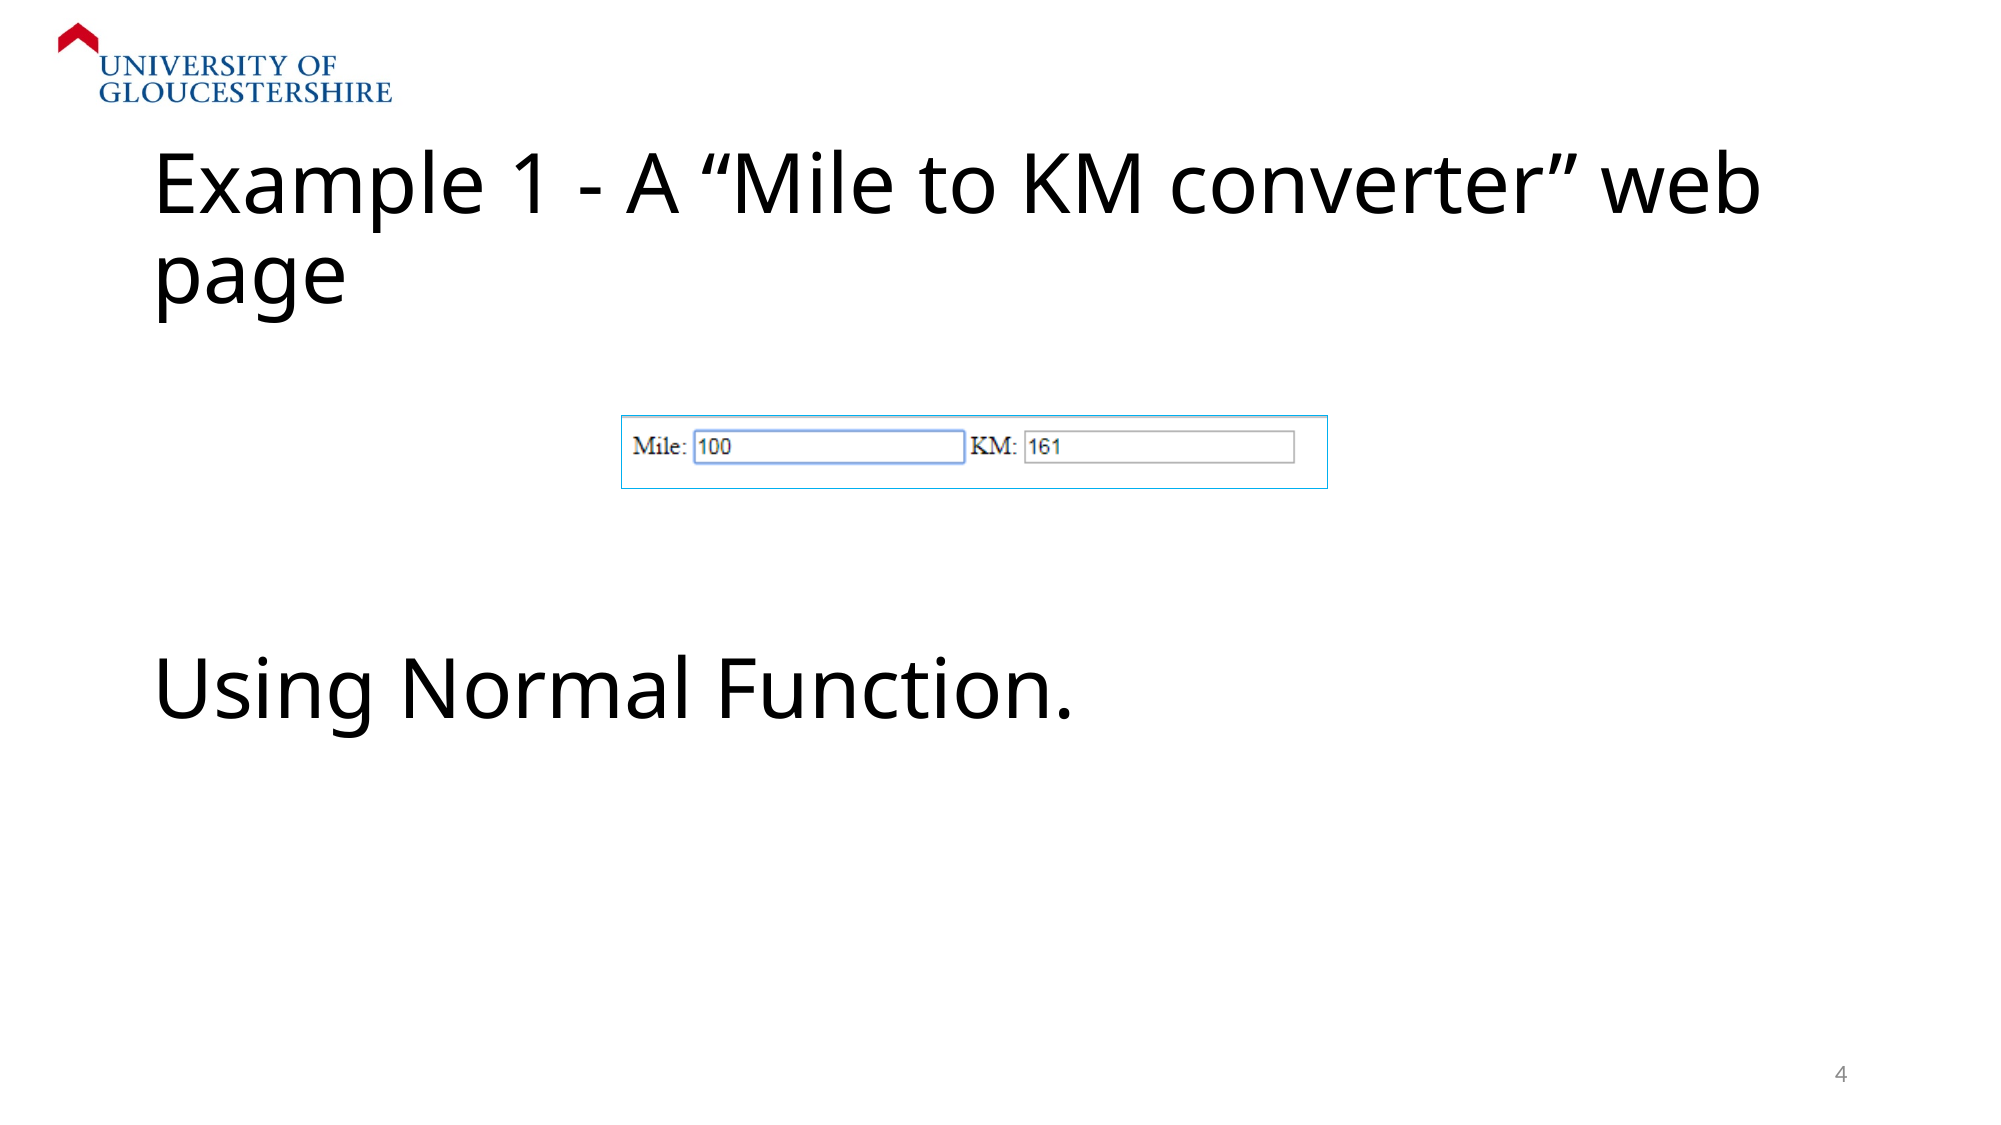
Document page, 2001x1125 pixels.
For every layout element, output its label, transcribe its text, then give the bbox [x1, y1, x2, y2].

text_box Using Normal Function. [137, 582, 1920, 801]
title Example 1 - A “Mile to KM converter” web page [137, 123, 1863, 341]
picture [41, 18, 411, 113]
picture [623, 417, 1326, 487]
slide_number 4 [1412, 1042, 1863, 1103]
